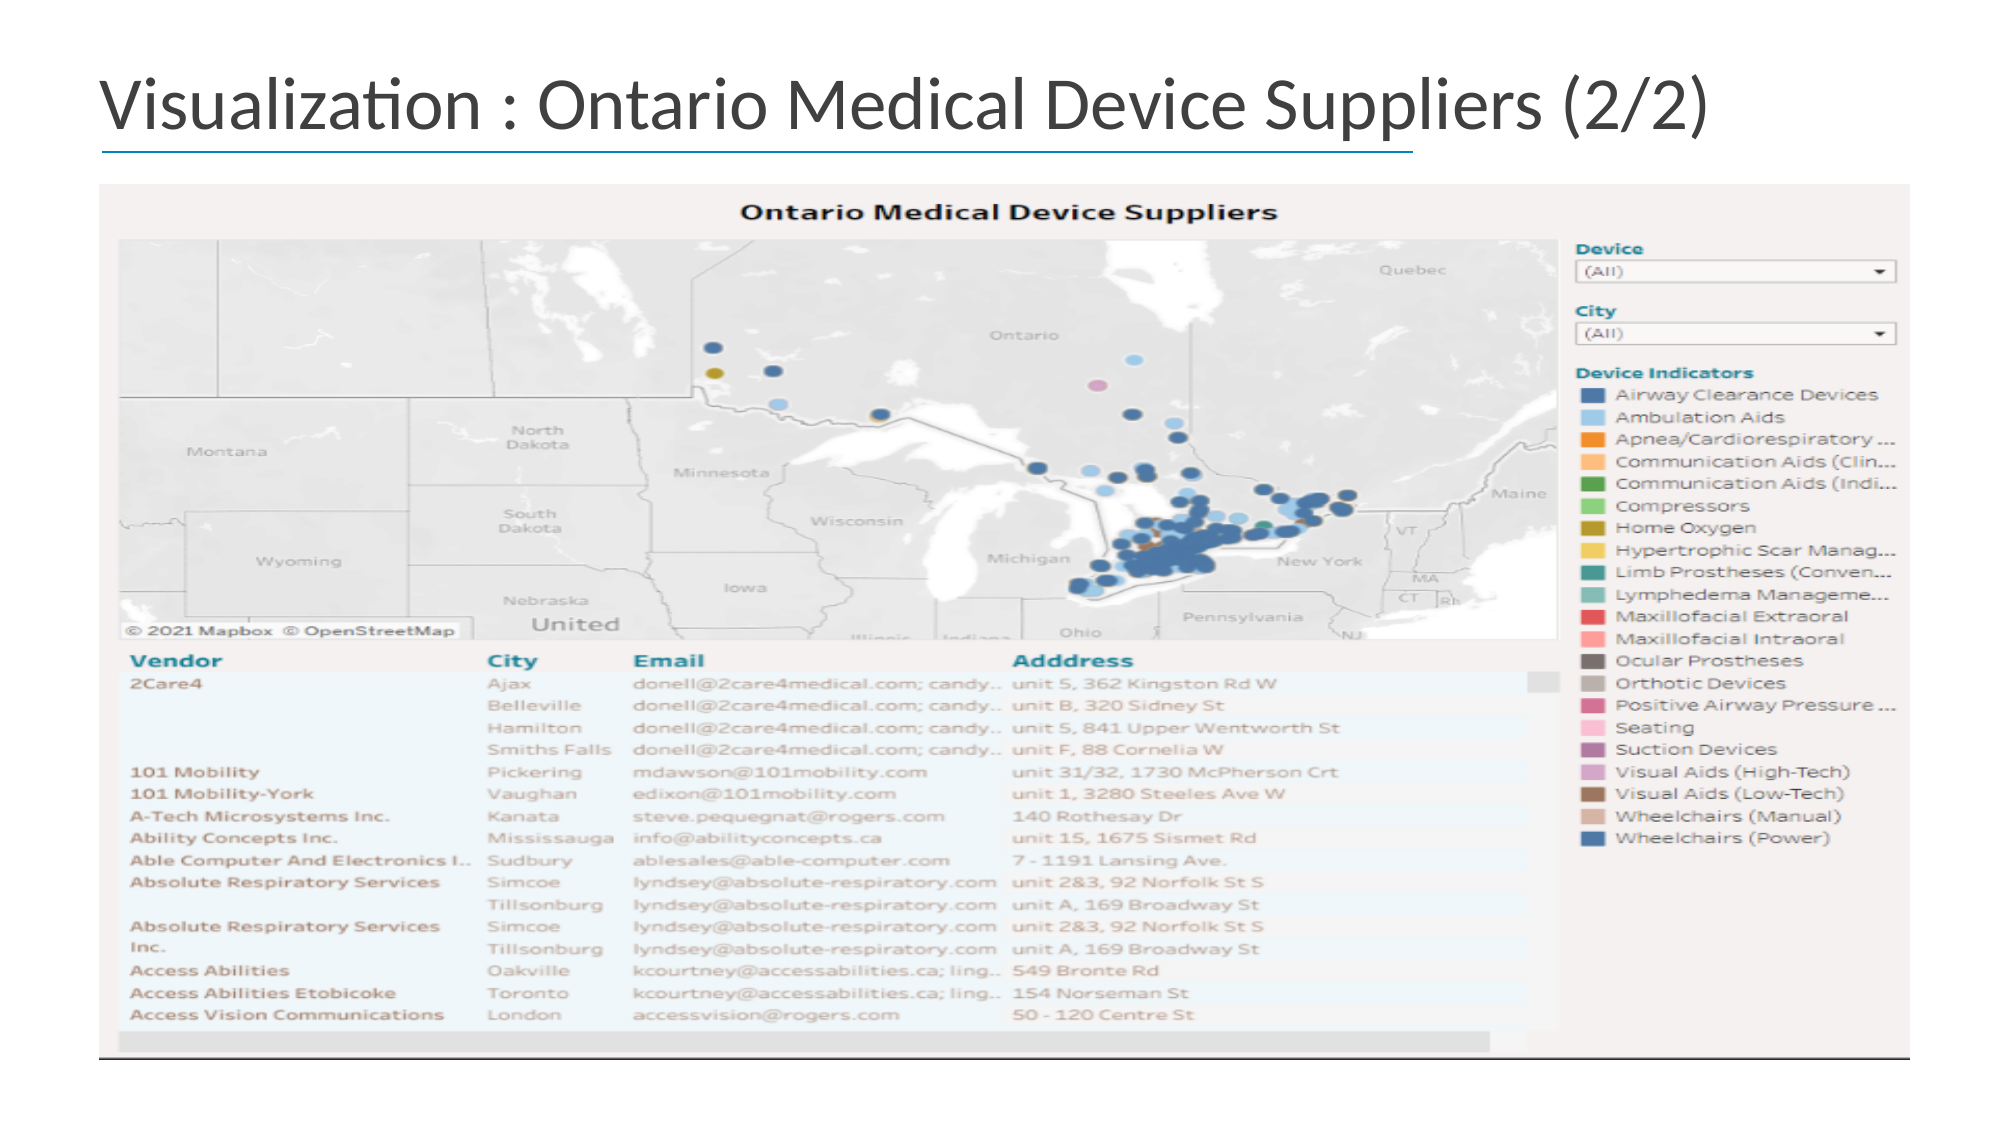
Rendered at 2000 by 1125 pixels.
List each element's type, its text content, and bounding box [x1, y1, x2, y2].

title Visualization : Ontario Medical Device Suppliers (2/2) [99, 41, 1900, 159]
picture [99, 184, 1910, 1060]
